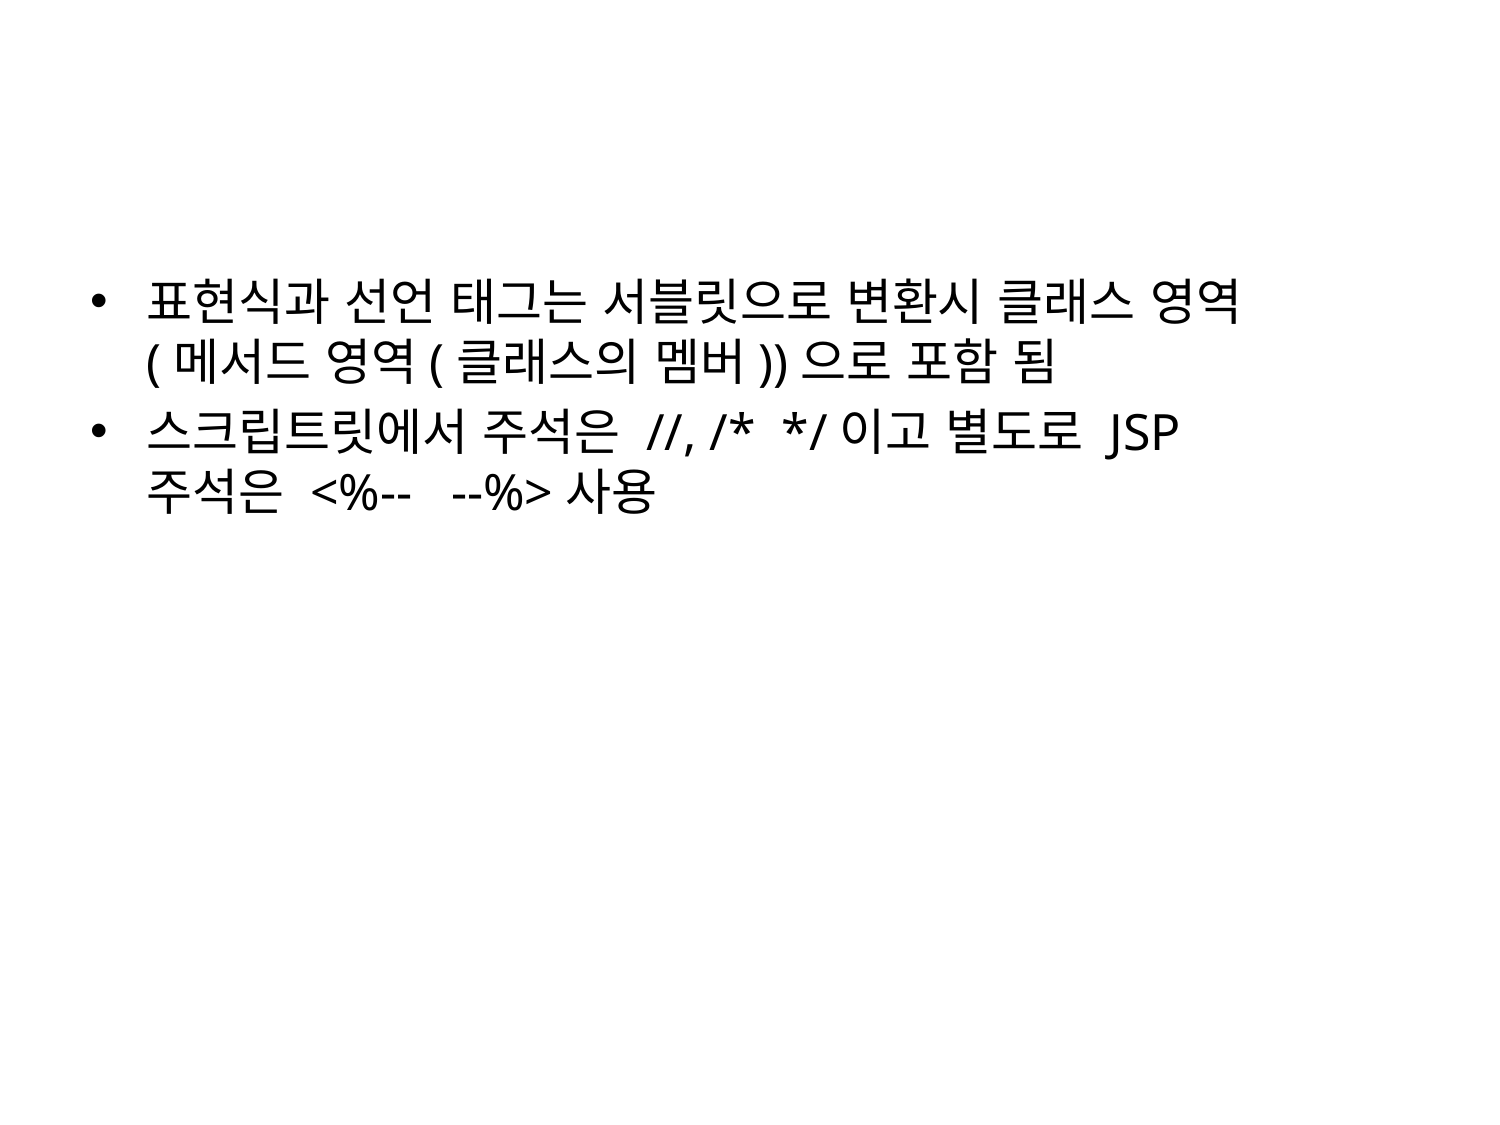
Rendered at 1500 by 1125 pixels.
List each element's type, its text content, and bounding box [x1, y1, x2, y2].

list 표현식과 선언 태그는 서블릿으로 변환시 클래스 영역 (메서드 영역(클래스의 멤버))으로 포함 됨 스크립트릿에서 주석은 //, /* */이고 별도로 JSP 주석은 <%-- --%>사용 [75, 262, 1425, 1005]
